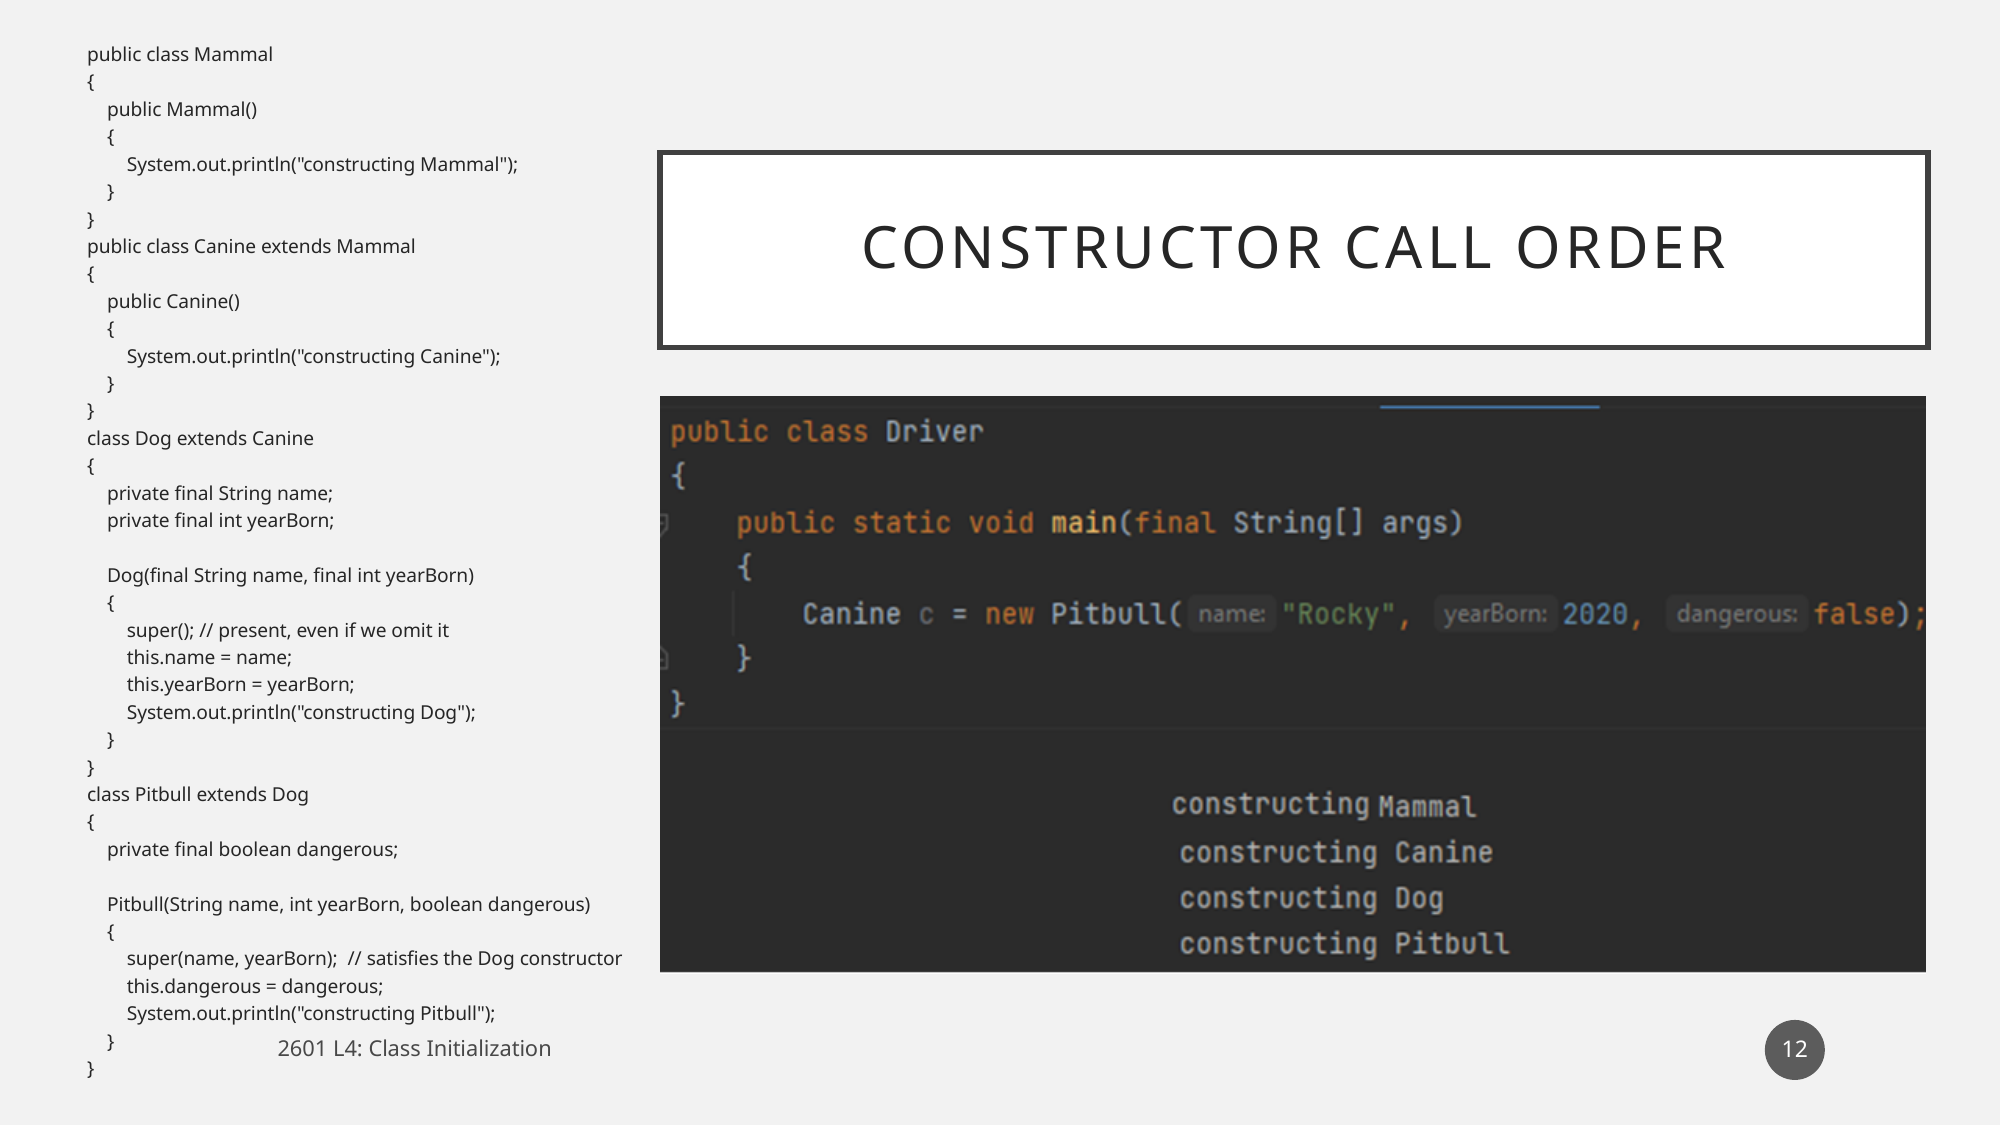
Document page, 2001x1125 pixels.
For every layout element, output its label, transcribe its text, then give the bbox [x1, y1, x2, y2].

slide_number 12 [1764, 1019, 1825, 1080]
picture [659, 396, 1926, 974]
title Constructor call order [917, 150, 1931, 350]
list public class Mammal { public Mammal() { System.out.println("constructing Mammal"); } } public class Canine extends Mammal { public Canine() { System.out.println("constructing Canine"); } } class Dog extends Canine { private final String name; private final int yearBorn; Dog(final String name, final int yearBorn) { super(); // present, even if we omit it this.name = name; this.yearBorn = yearBorn; System.out.println("constructing Dog"); } } class Pitbull extends Dog { private final boolean dangerous; Pitbull(String name, int yearBorn, boolean dangerous) { super(name, yearBorn); // satisfies the Dog constructor this.dangerous = dangerous; System.out.println("constructing Pitbull"); } } [71, 30, 917, 1110]
footer 2601 L4: Class Initialization [262, 1023, 1231, 1076]
